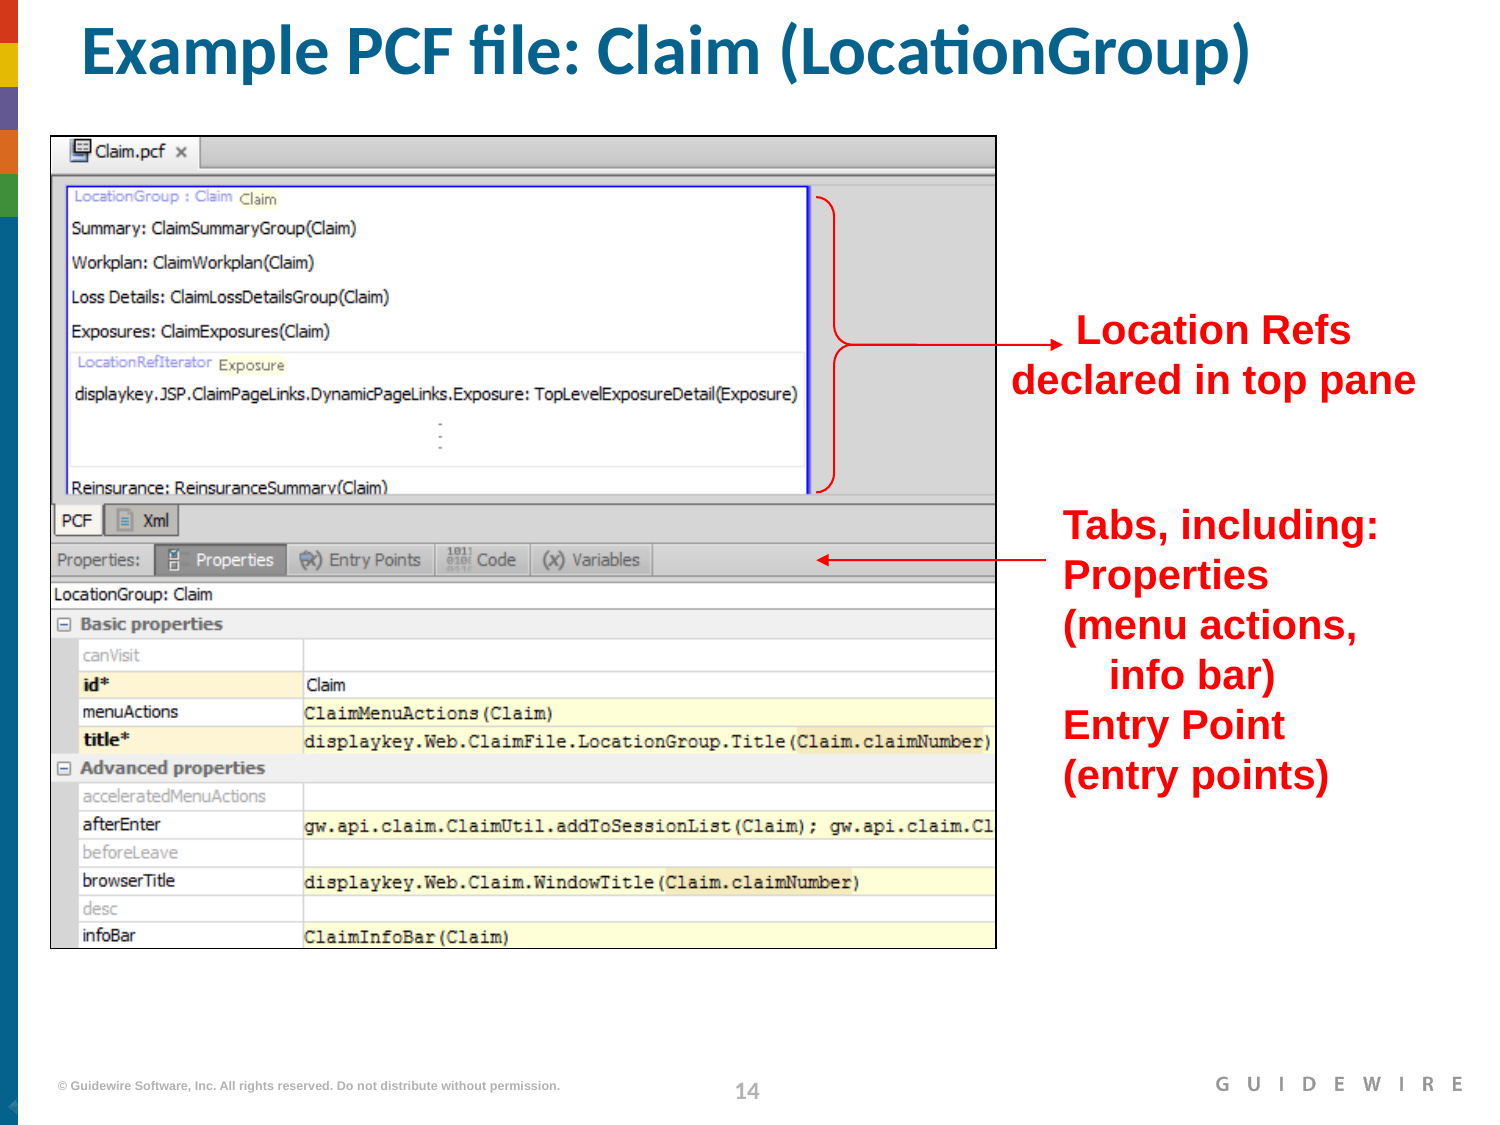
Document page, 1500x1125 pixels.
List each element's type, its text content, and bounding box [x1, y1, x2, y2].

text_box Tabs, including: Properties (menu actions, info bar) Entry Point (entry points) [1062, 497, 1386, 798]
picture [0, 0, 18, 216]
picture [10, 1101, 18, 1111]
text_box Location Refs declared in top pane [1005, 302, 1423, 403]
text_box [1001, 338, 1063, 352]
picture [1215, 1073, 1480, 1096]
title Example PCF file: Claim (LocationGroup) [81, 19, 1446, 142]
picture [51, 136, 996, 949]
